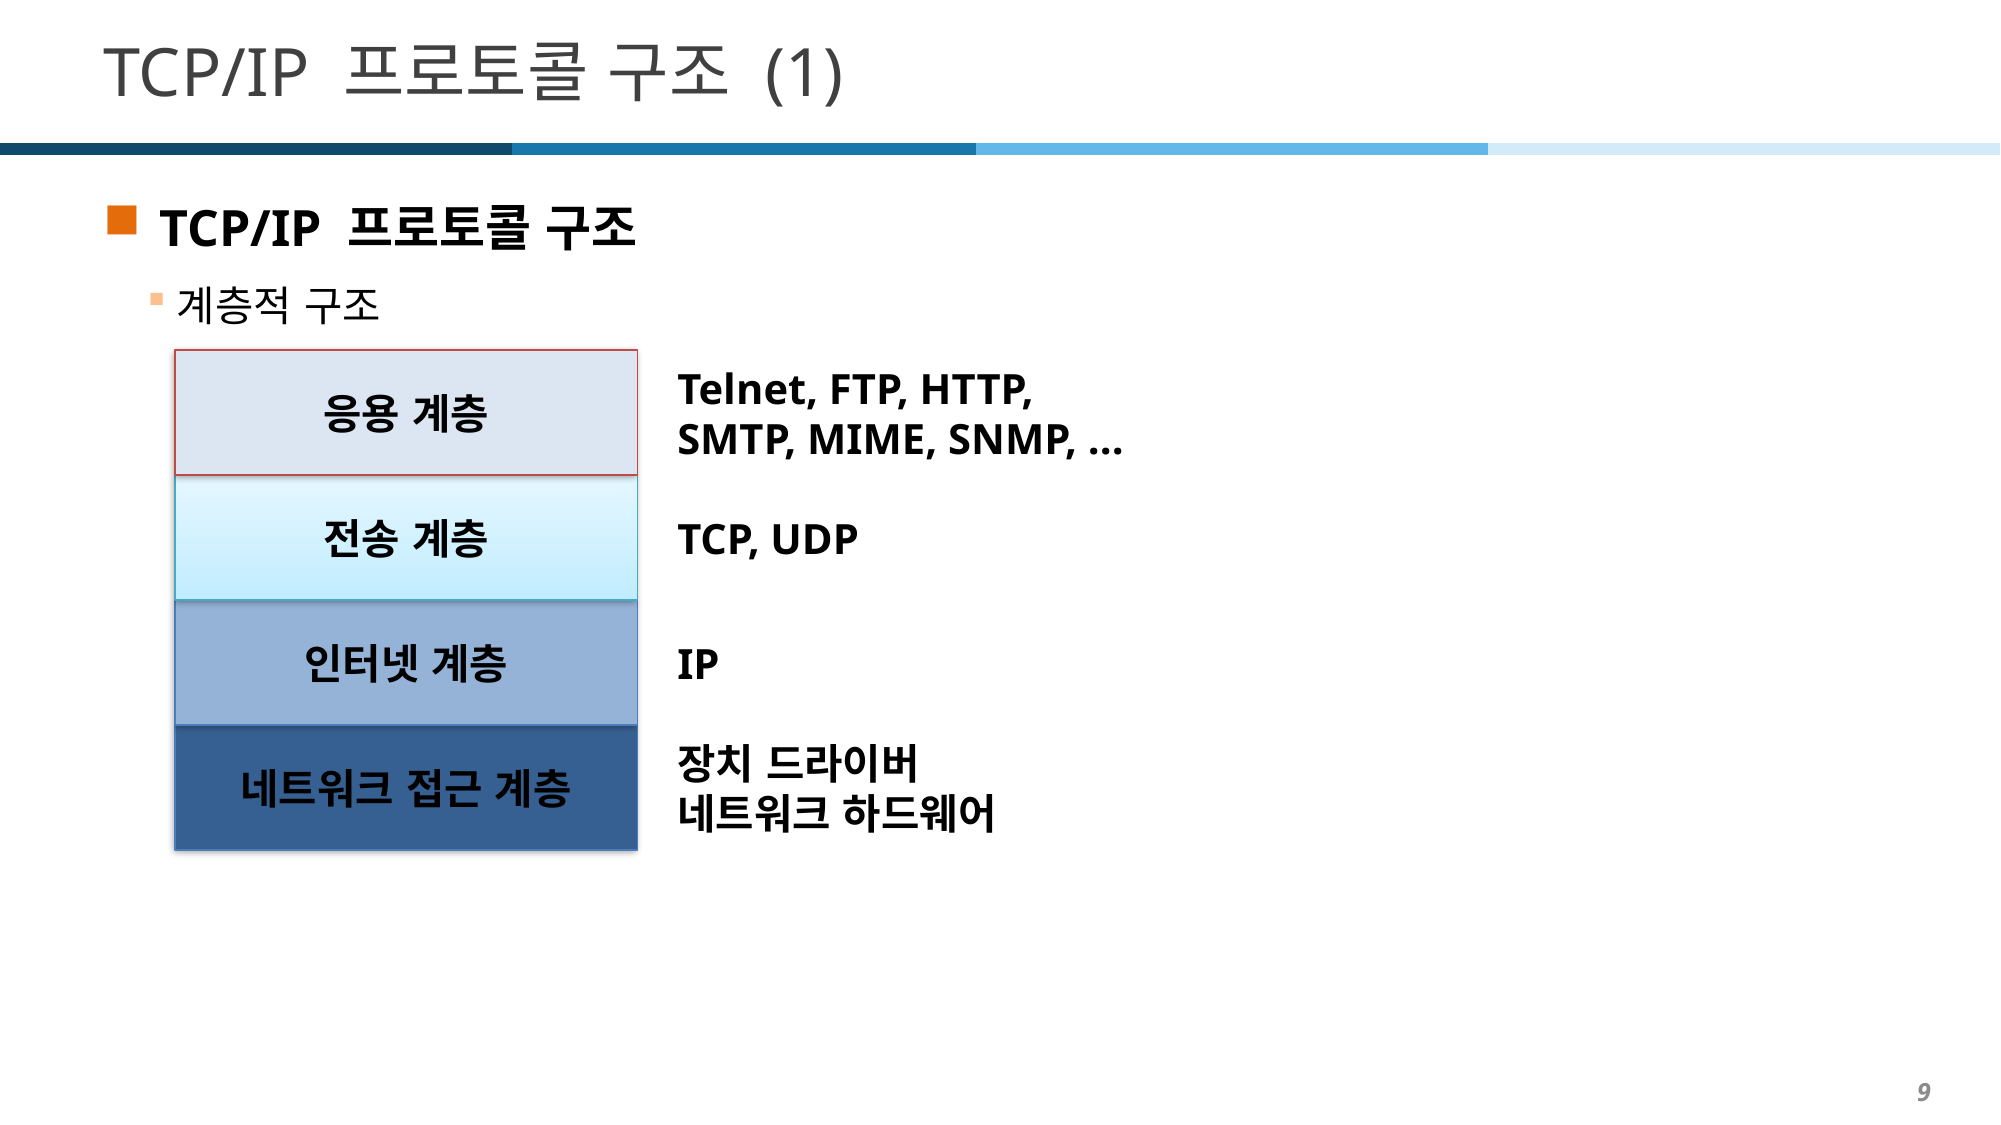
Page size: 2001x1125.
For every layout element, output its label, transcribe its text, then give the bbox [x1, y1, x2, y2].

list TCP/IP 프로토콜 구조 계층적 구조 [88, 176, 1920, 1083]
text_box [174, 349, 1163, 851]
title TCP/IP 프로토콜 구조 (1) [88, 18, 1920, 122]
